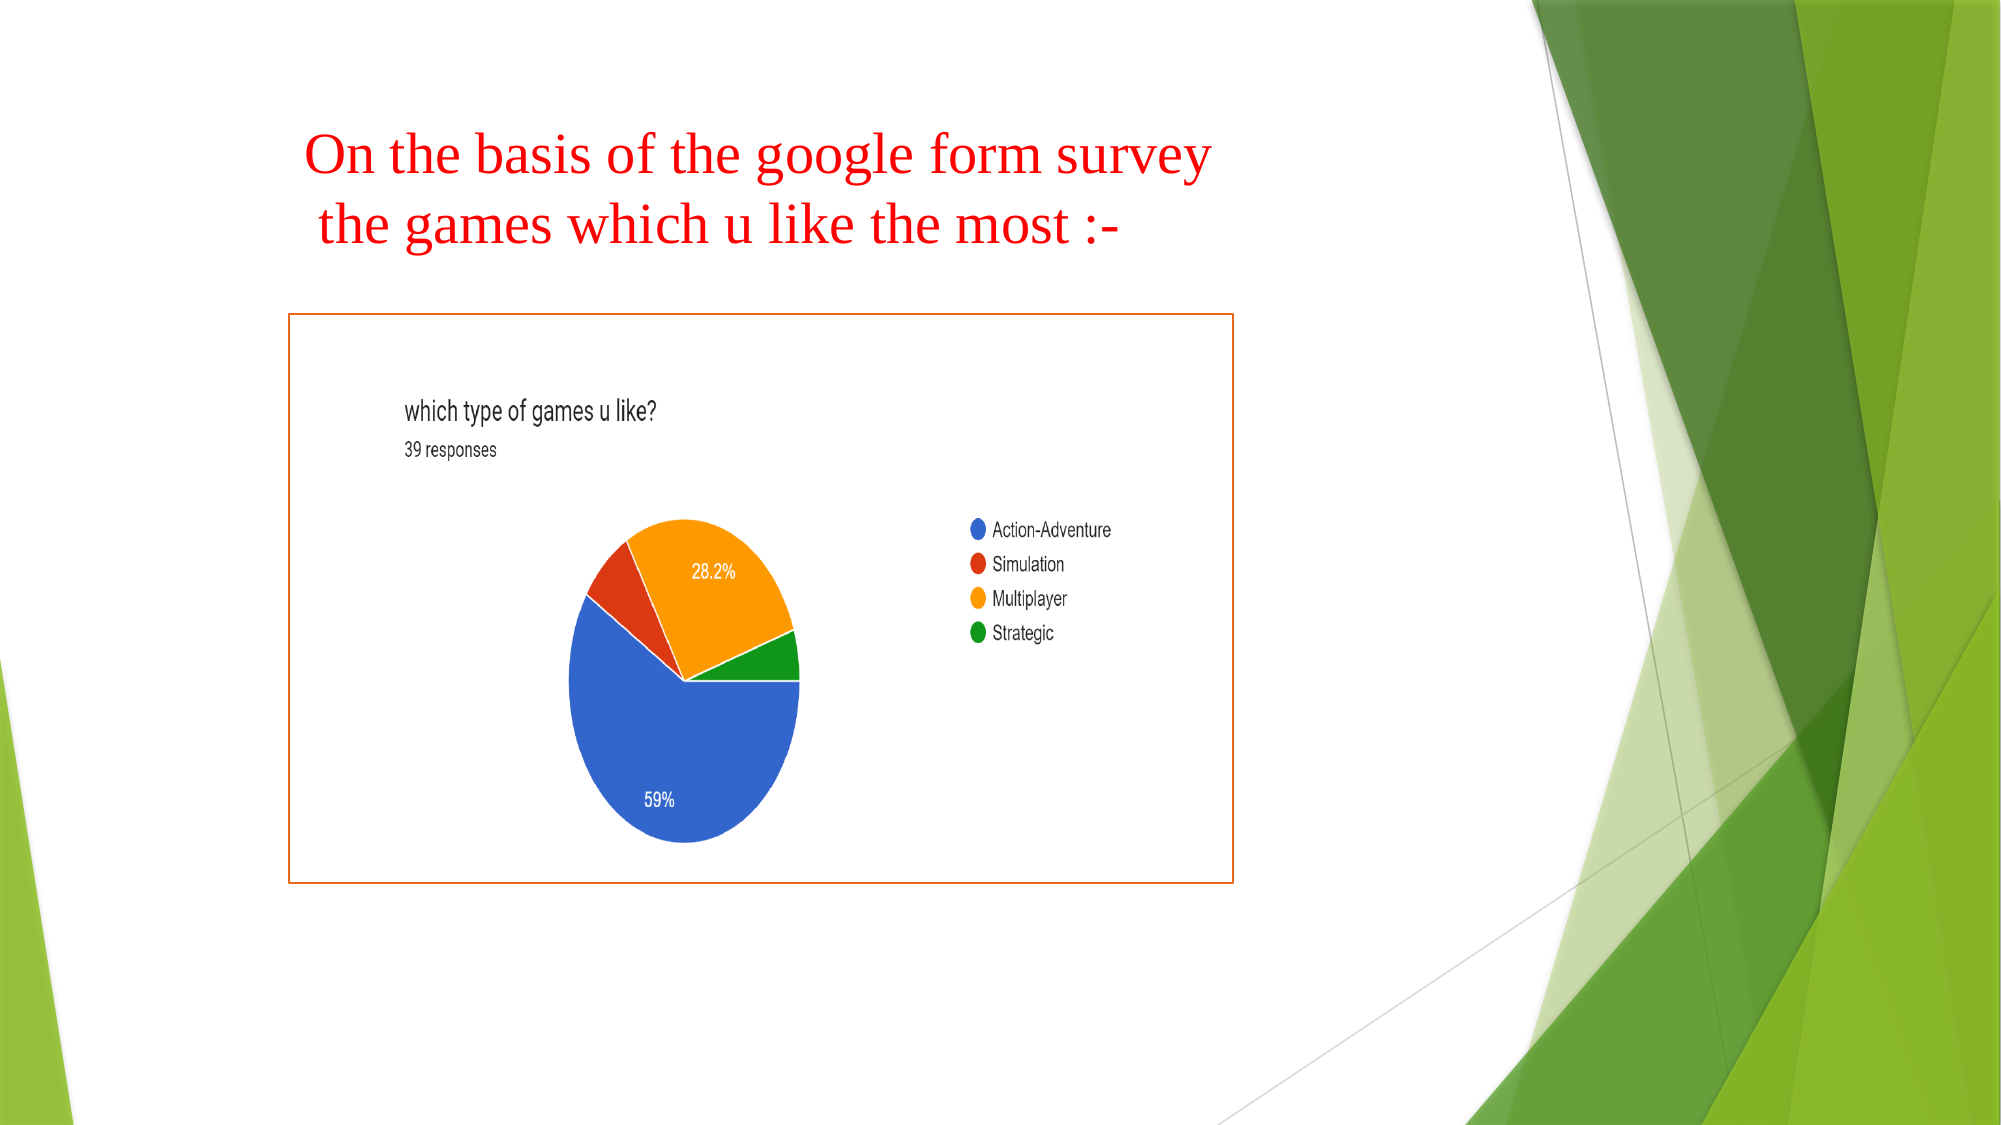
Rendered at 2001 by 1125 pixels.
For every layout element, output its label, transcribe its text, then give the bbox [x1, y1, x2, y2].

text_box [289, 313, 1233, 883]
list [372, 347, 1318, 906]
title On the basis of the google form survey the games which u like the most :- [289, 108, 1233, 273]
